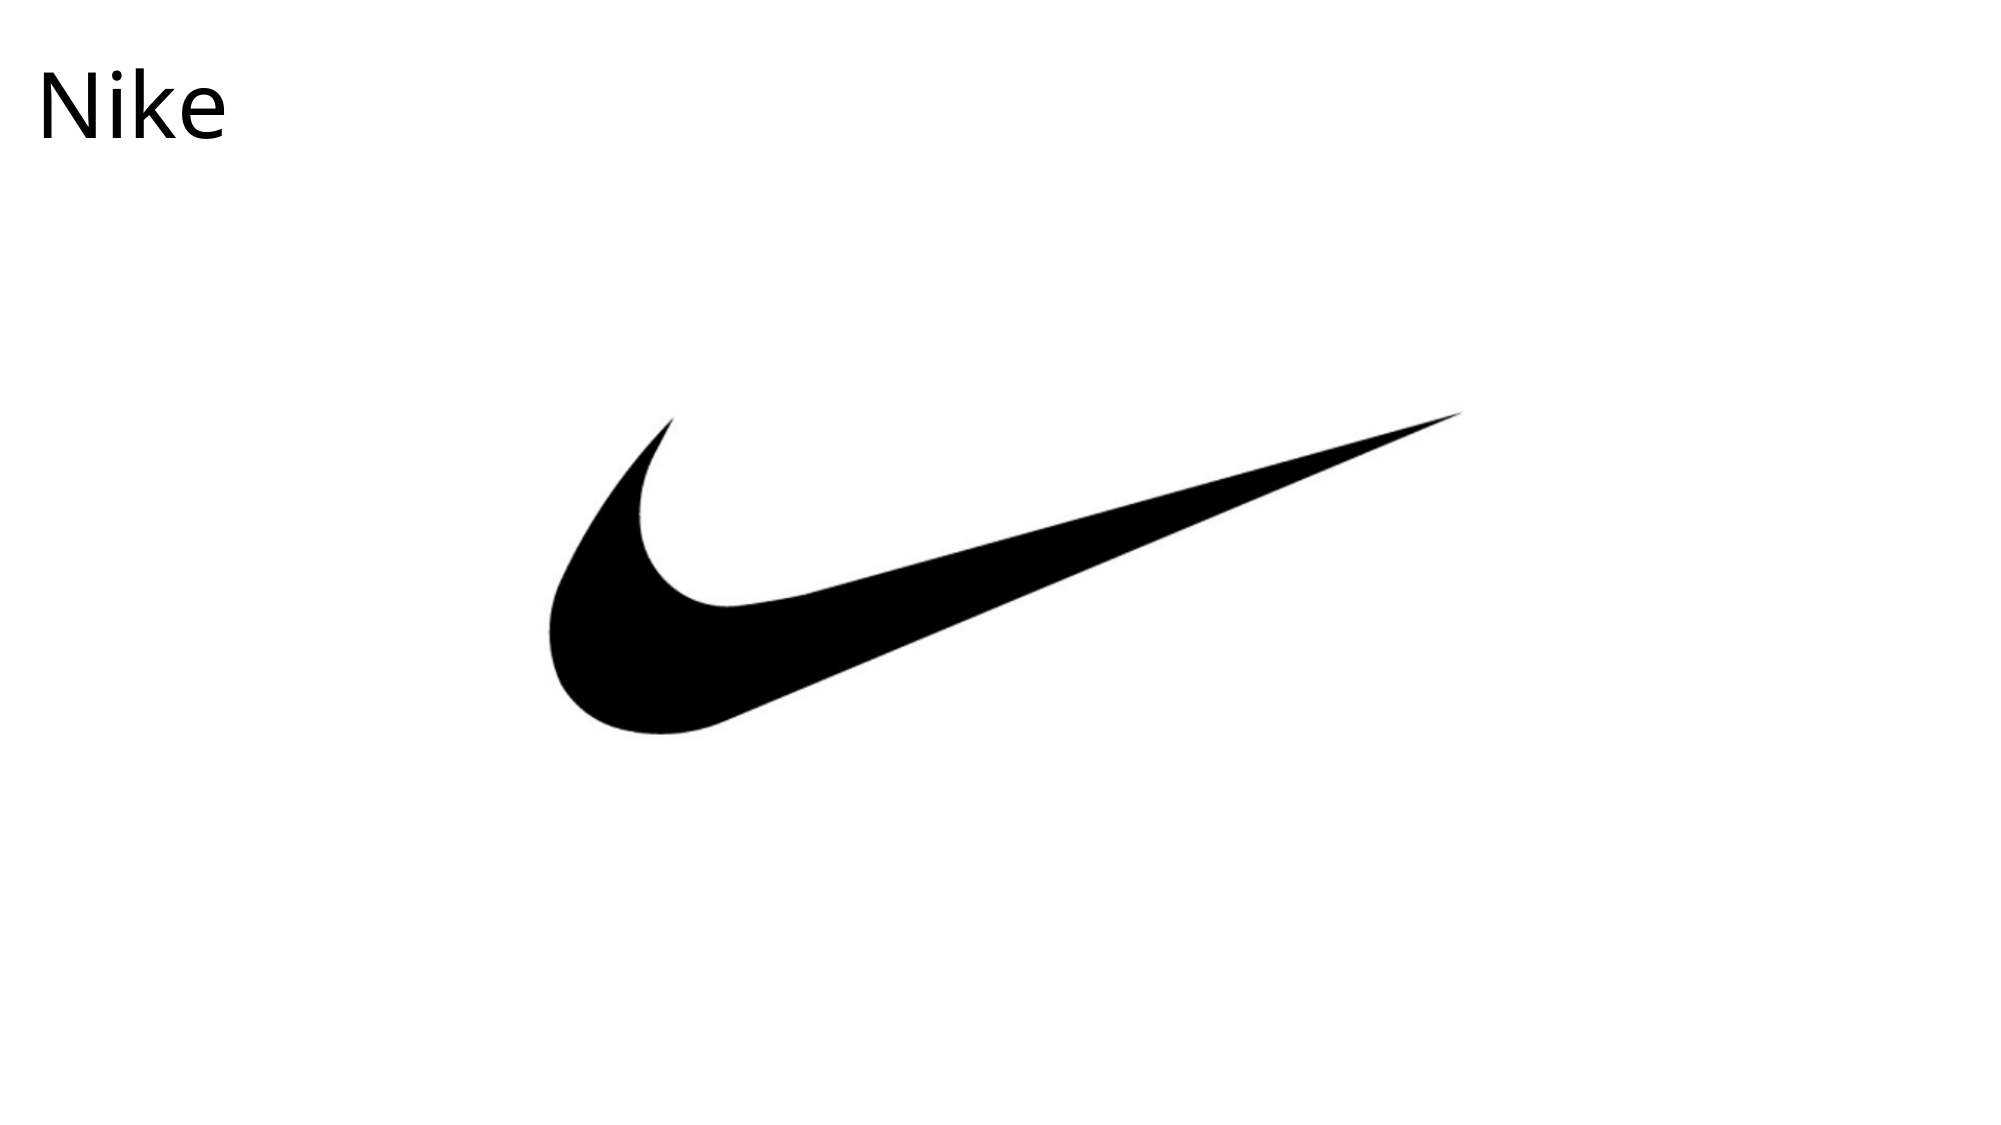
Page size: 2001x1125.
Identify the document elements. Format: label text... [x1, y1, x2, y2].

picture [509, 360, 1491, 765]
title Nike [20, 0, 1746, 218]
